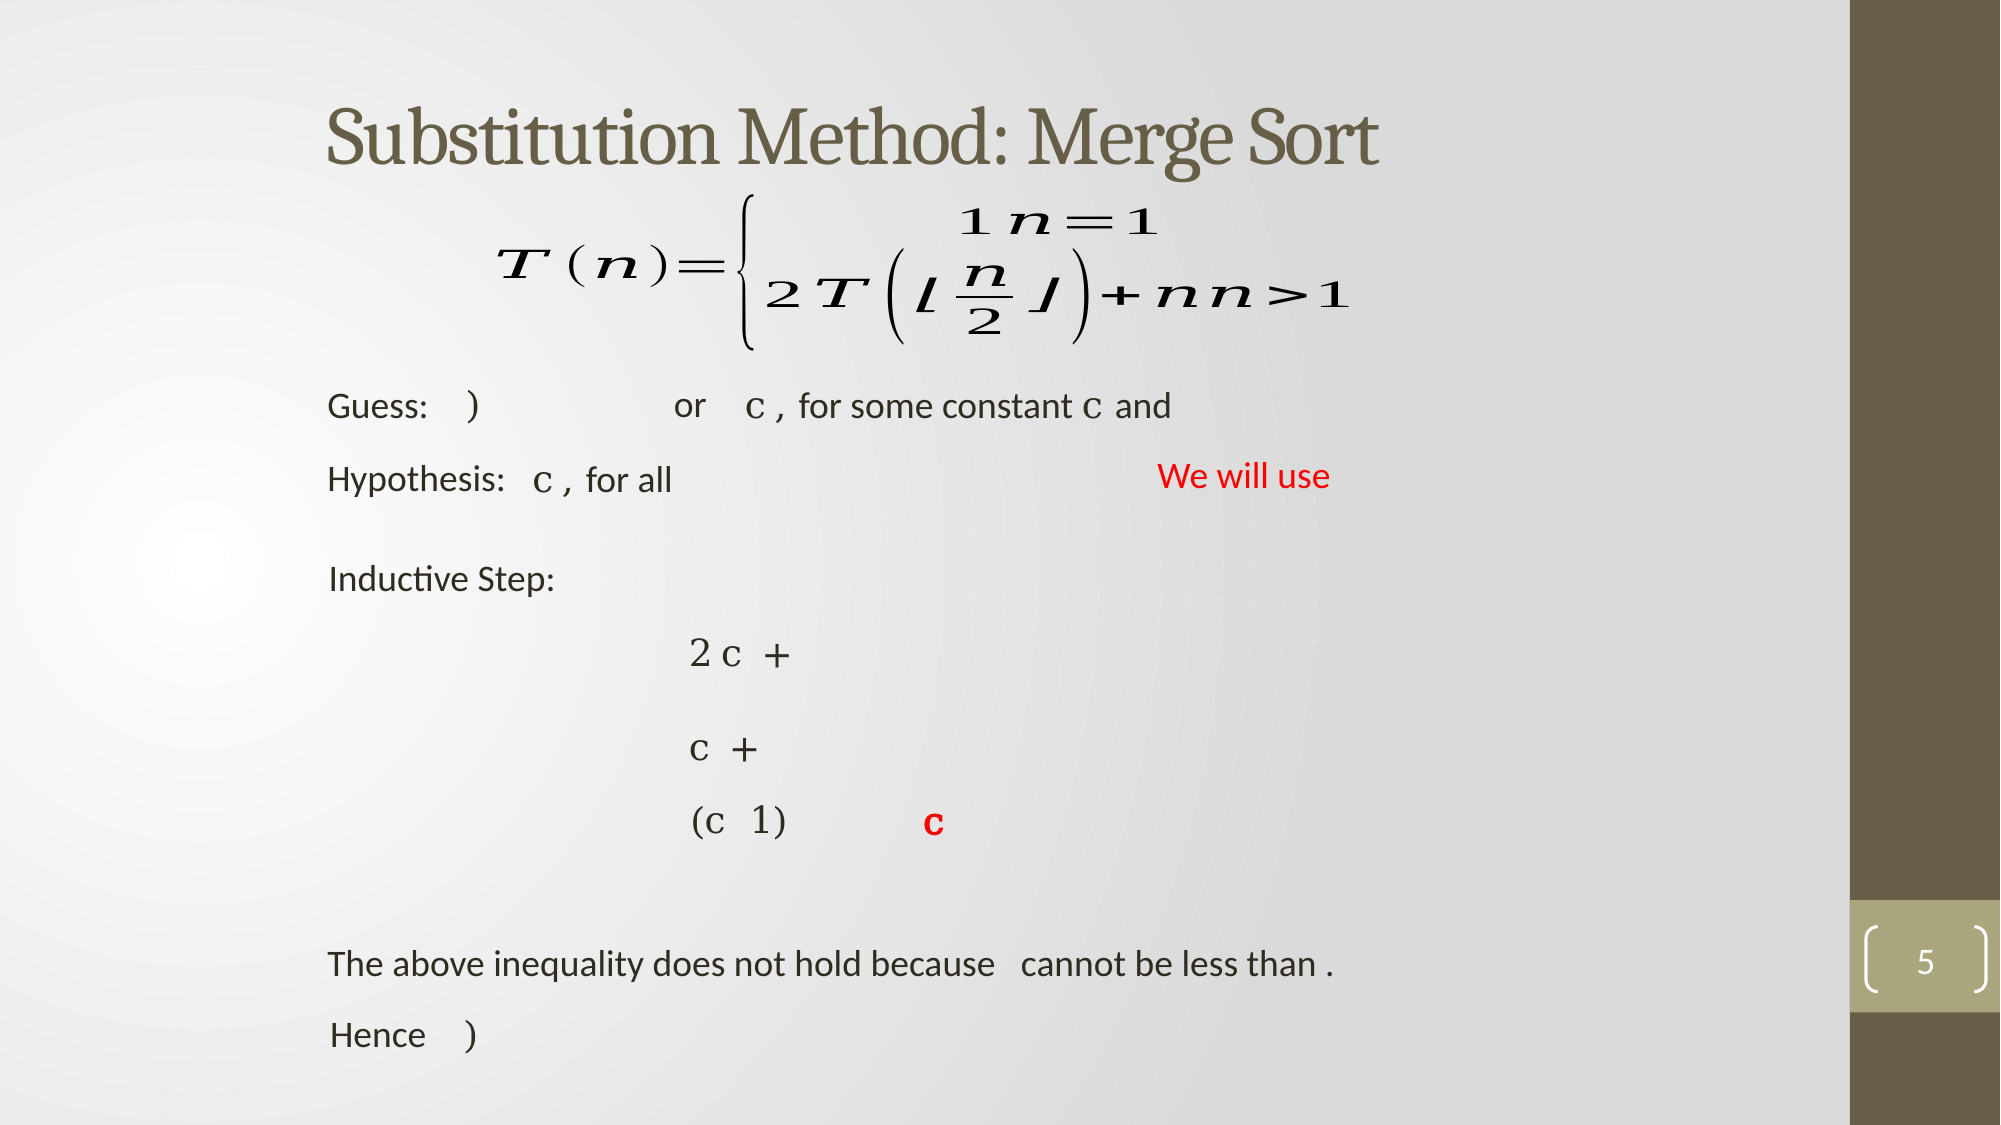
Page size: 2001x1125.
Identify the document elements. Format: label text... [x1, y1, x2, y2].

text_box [311, 371, 1507, 436]
slide_number 5 [1864, 925, 1988, 994]
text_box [311, 446, 1294, 510]
text_box Inductive Step: [313, 546, 579, 607]
text_box Substitution Method: Merge Sort [312, 62, 1625, 200]
